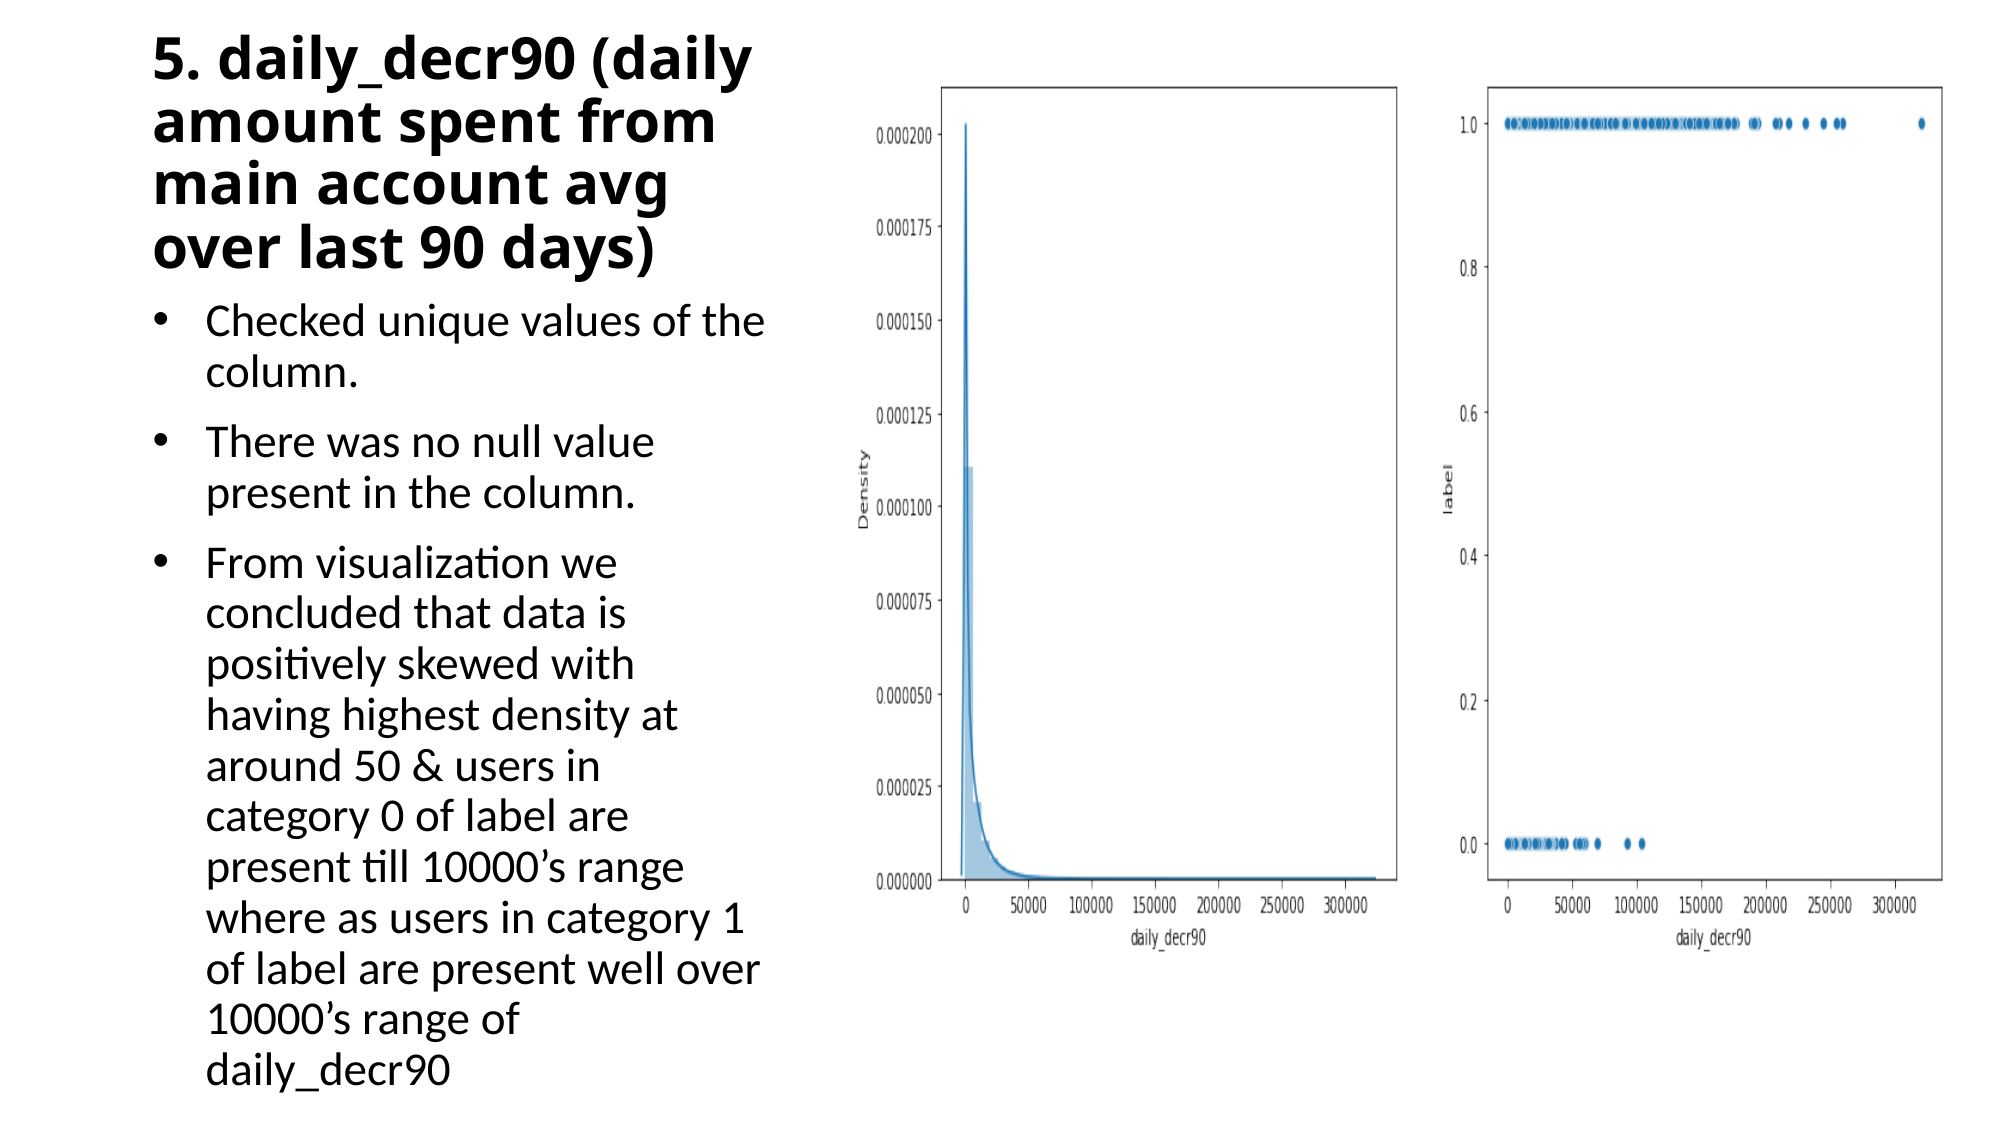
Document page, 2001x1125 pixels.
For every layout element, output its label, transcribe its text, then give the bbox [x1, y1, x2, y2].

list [850, 74, 1950, 963]
list Checked unique values of the column. There was no null value present in the column. From visualization we concluded that data is positively skewed with having highest density at around 50 & users in category 0 of label are present till 10000’s range where as users in category 1 of label are present well over 10000’s range of daily_decr90 [137, 288, 783, 1105]
title 5. daily_decr90 (daily amount spent from main account avg over last 90 days) [137, 20, 783, 288]
